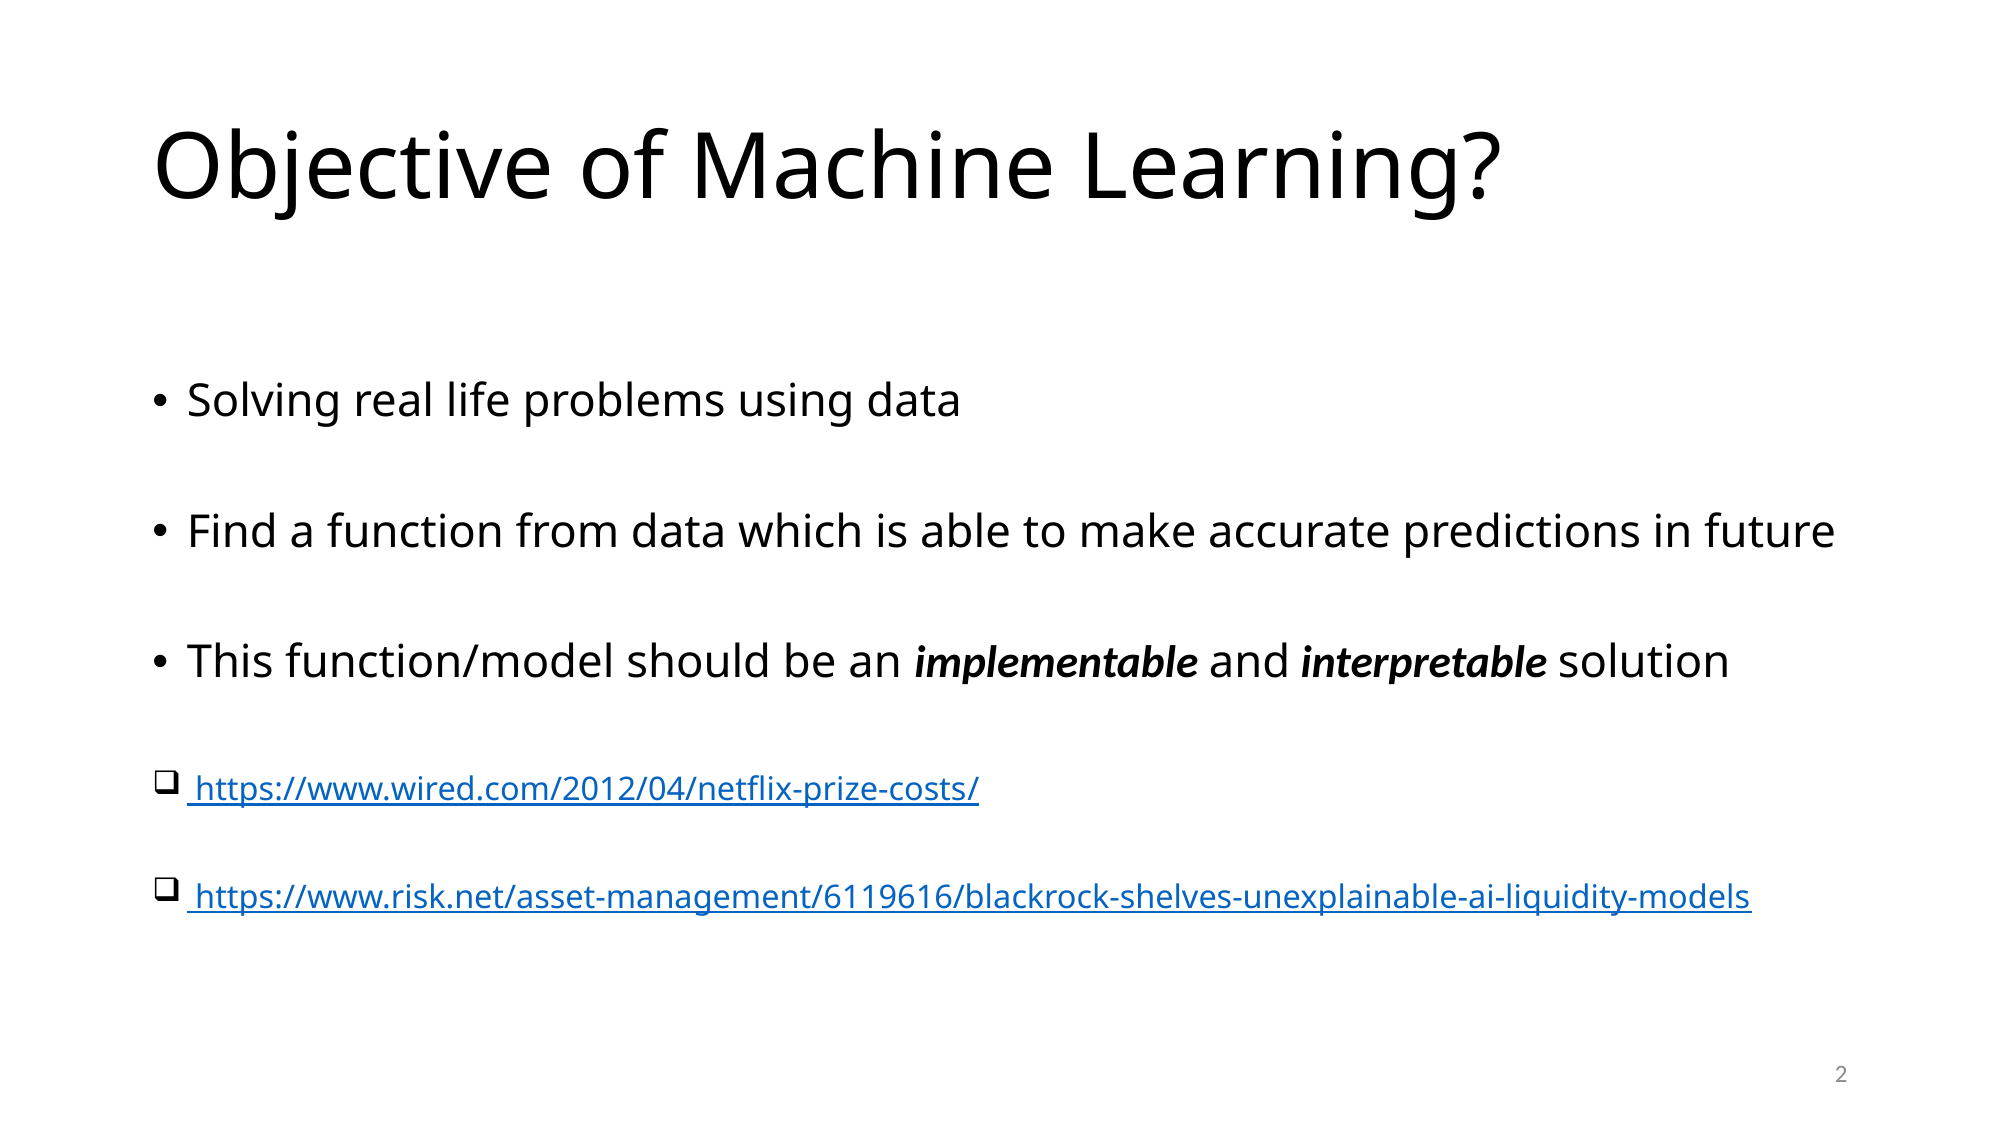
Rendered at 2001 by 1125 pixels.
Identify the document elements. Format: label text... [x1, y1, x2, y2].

title Objective of Machine Learning? [137, 59, 1863, 278]
slide_number 2 [1412, 1042, 1863, 1103]
list Solving real life problems using data Find a function from data which is able to make accurate predictions in future This function/model should be an implementable and interpretable solution https://www.wired.com/2012/04/netflix-prize-costs/ https://www.risk.net/asset-management/6119616/blackrock-shelves-unexplainable-ai-liquidity-models [137, 299, 1863, 935]
